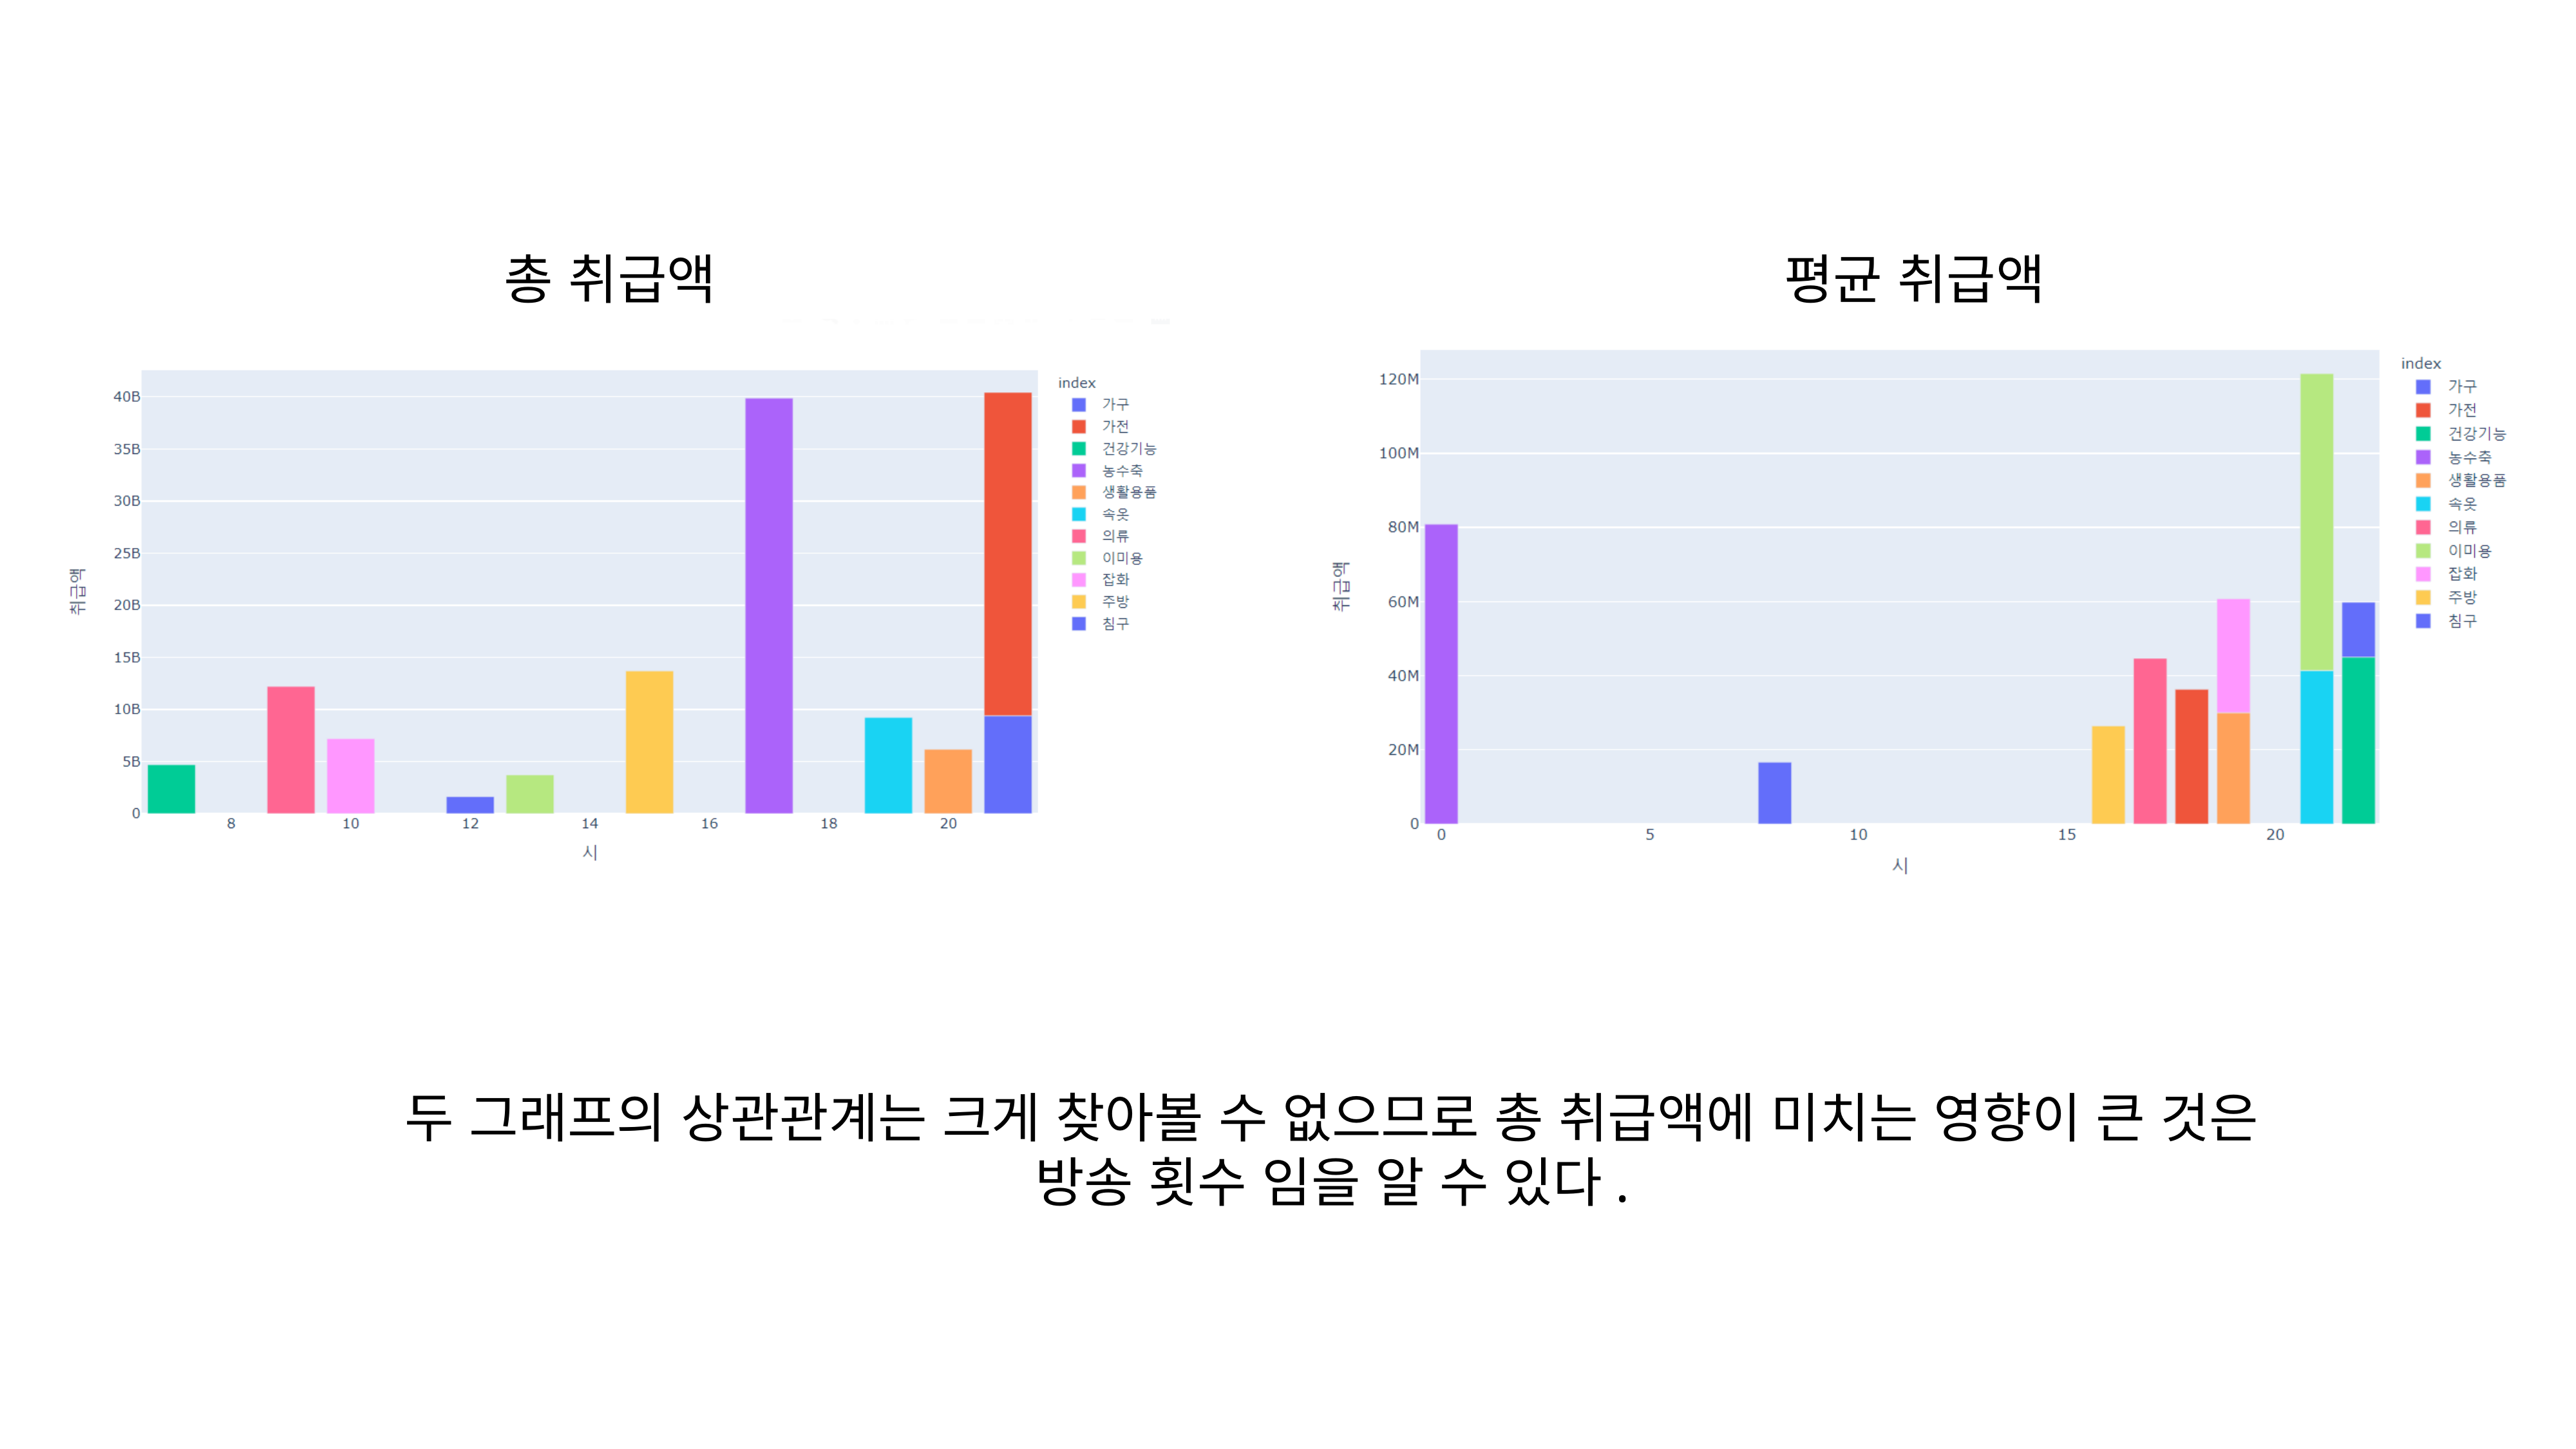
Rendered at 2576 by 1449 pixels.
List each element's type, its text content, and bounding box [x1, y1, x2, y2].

picture [1307, 297, 2523, 897]
picture [37, 319, 1184, 875]
list 두 그래프의 상관관계는 크게 찾아볼 수 없으므로 총 취급액에 미치는 영향이 큰 것은 방송 횟수 임을 알 수 있다. [287, 1074, 2378, 1224]
list 평균 취급액 [1760, 236, 2069, 297]
list 총 취급액 [483, 236, 737, 319]
